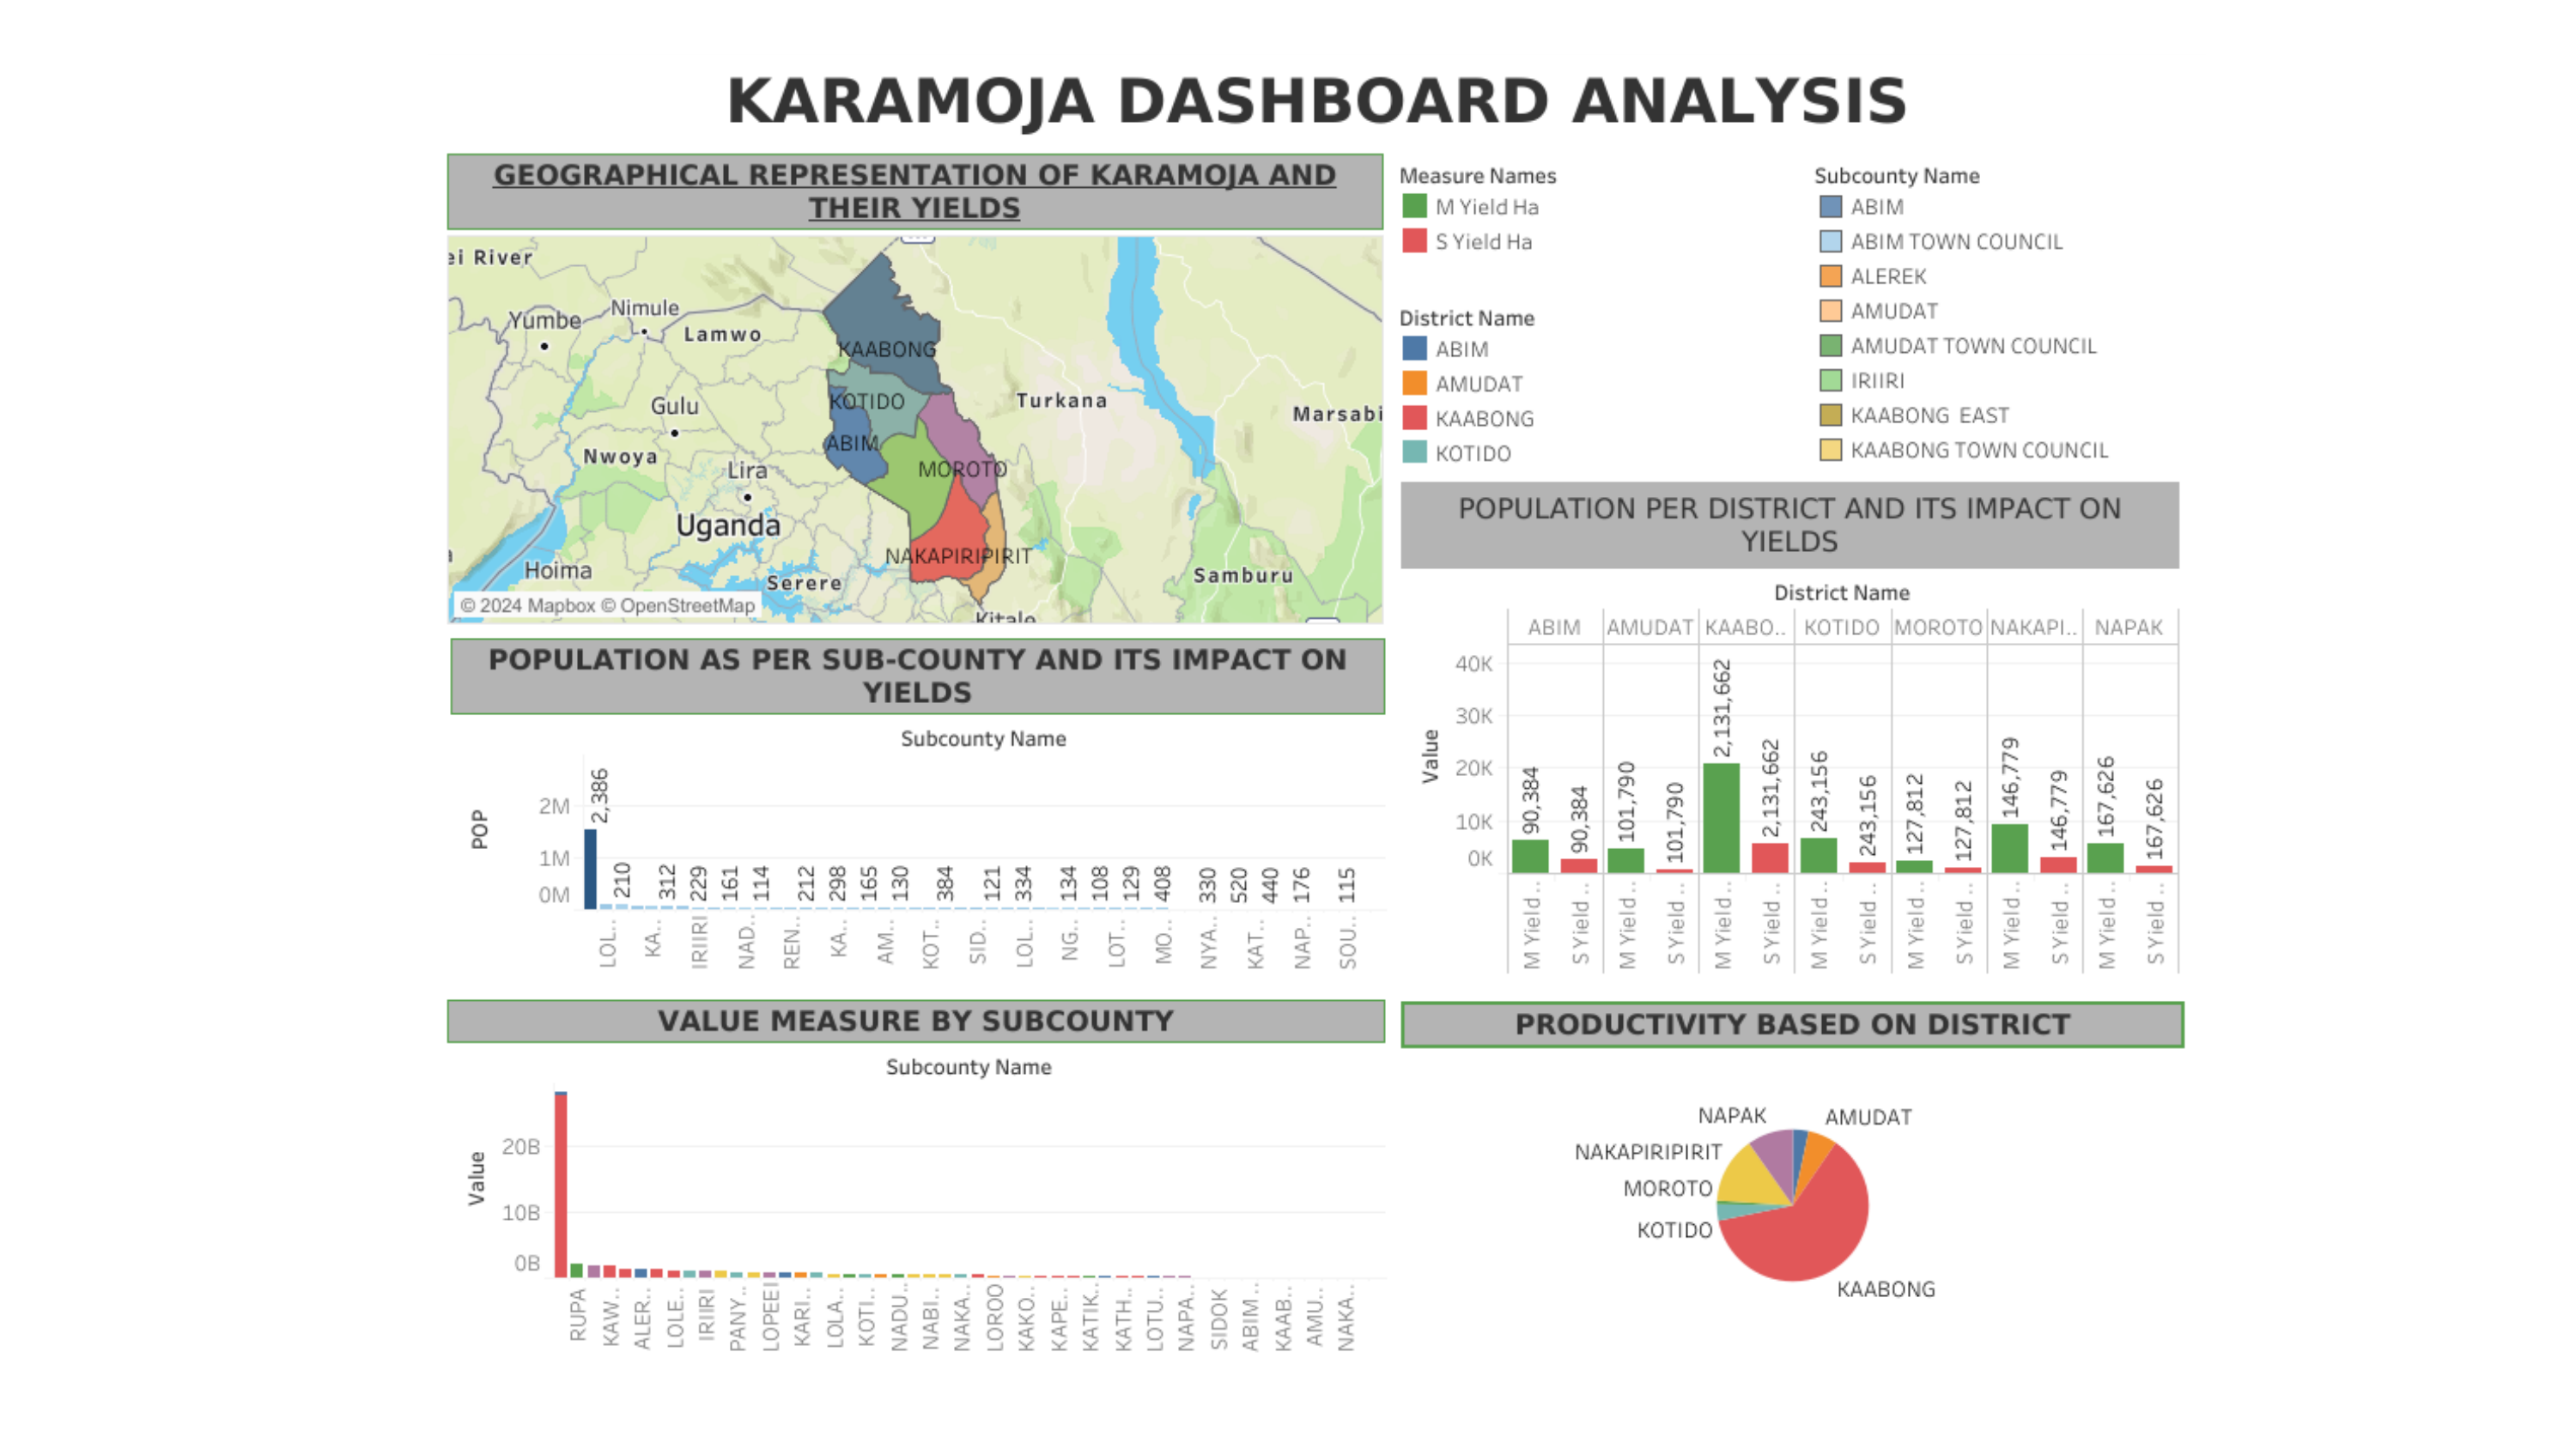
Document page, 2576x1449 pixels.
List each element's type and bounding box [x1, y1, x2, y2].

text_box [428, 53, 2206, 1368]
